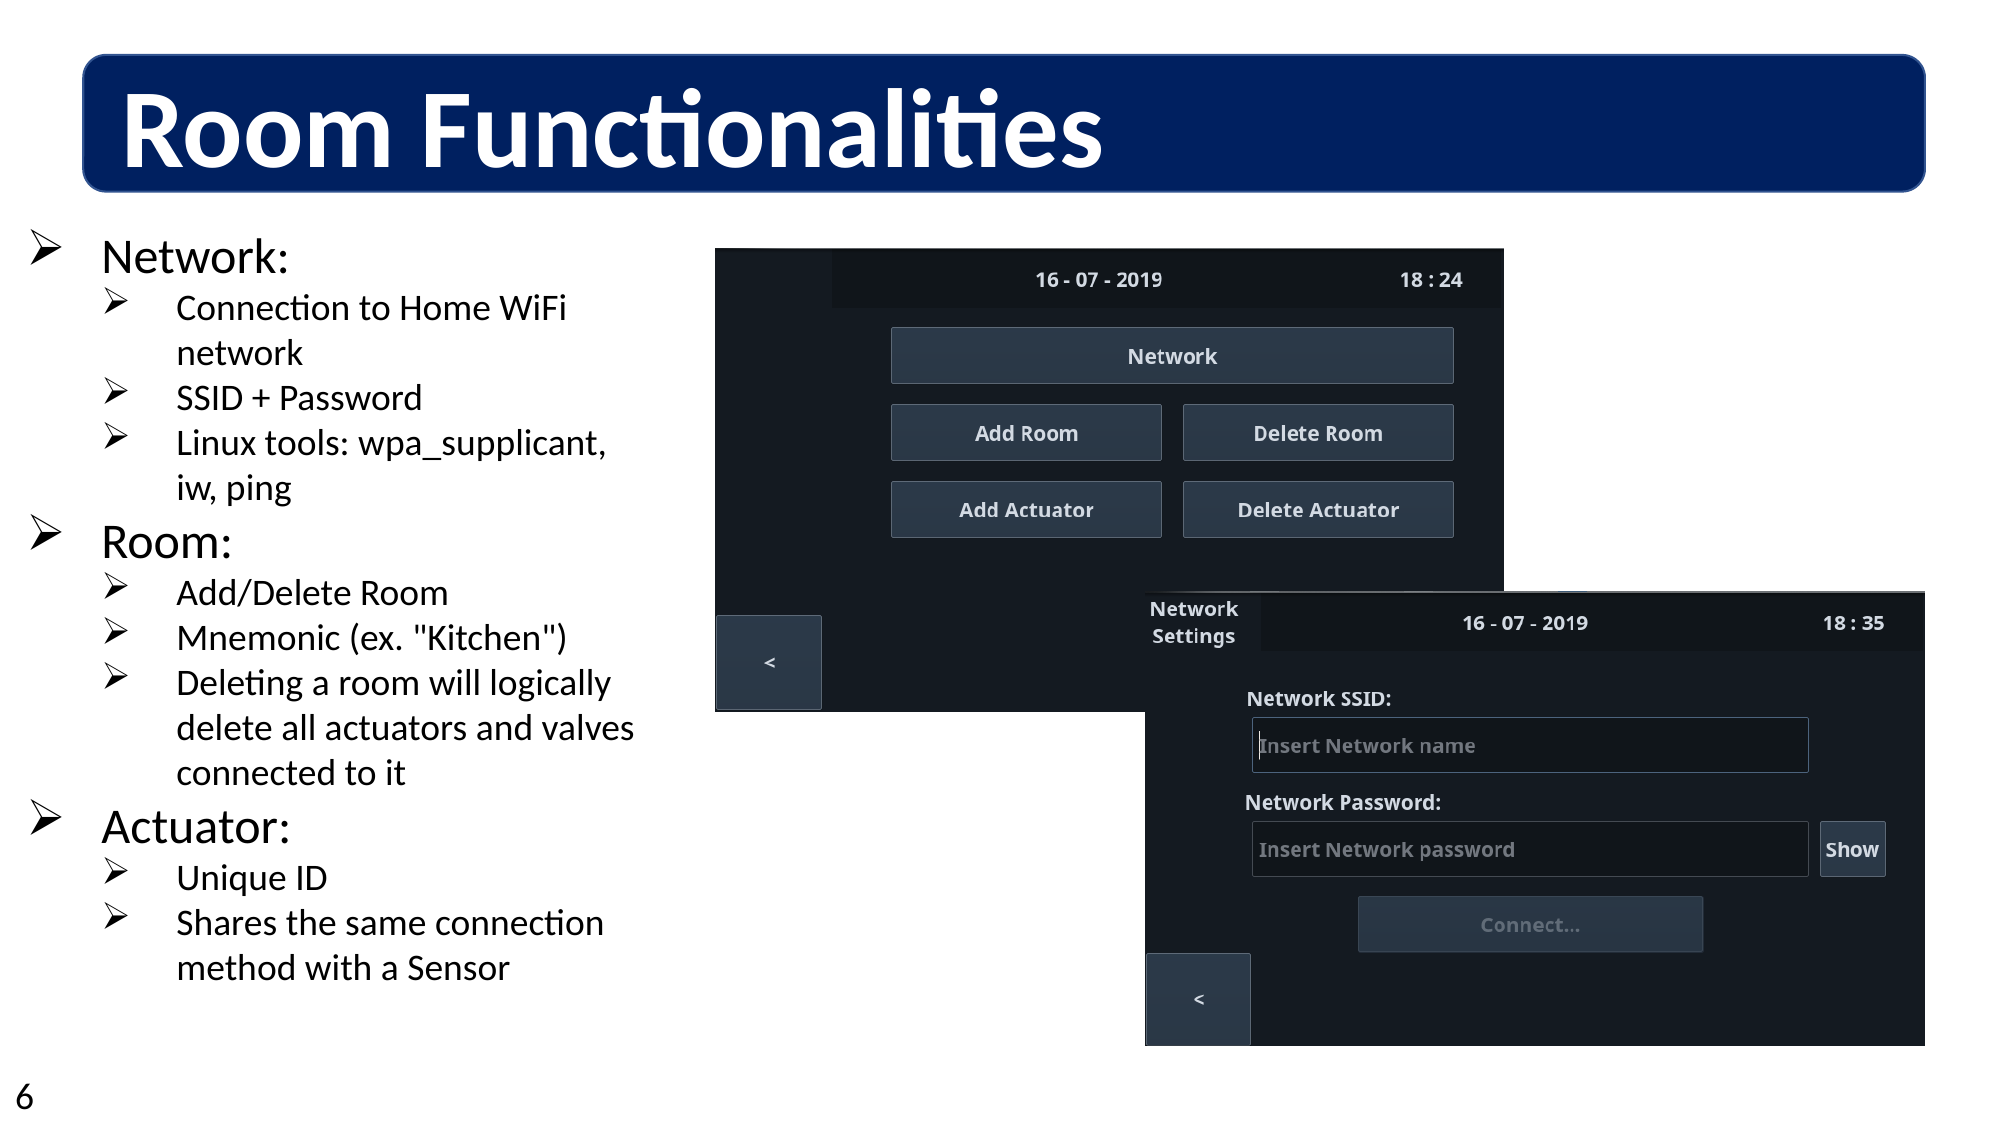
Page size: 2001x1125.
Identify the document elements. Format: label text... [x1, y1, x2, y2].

text_box 6 [0, 1064, 50, 1125]
text_box Room Functionalities [106, 47, 1926, 198]
picture [715, 248, 1925, 1046]
text_box Network: Connection to Home WiFi network SSID + Password Linux tools: wpa_supplicant, iw, ping Room: Add/Delete Room Mnemonic (ex. "Kitchen") Deleting a room will logically delete all actuators and valves connected to it Actuator: Unique ID Shares the same connection method with a Sensor [11, 216, 669, 996]
text_box [82, 53, 106, 193]
